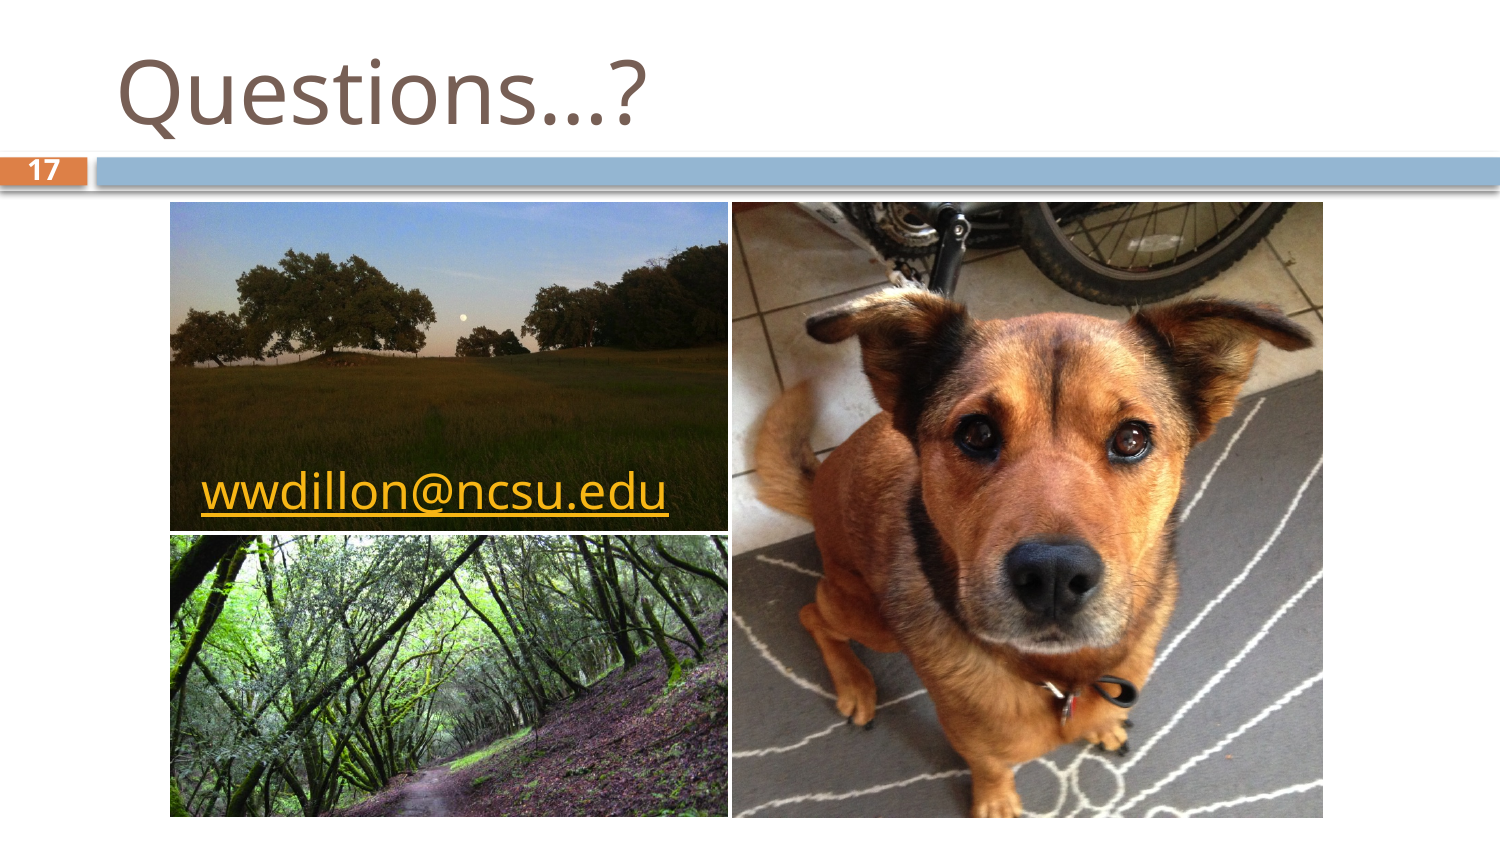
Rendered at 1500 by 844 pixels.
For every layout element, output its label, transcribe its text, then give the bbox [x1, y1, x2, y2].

picture [170, 202, 729, 531]
picture [170, 534, 729, 818]
slide_number 17 [0, 156, 88, 187]
picture [732, 202, 1323, 818]
title Questions…? [100, 28, 1438, 150]
